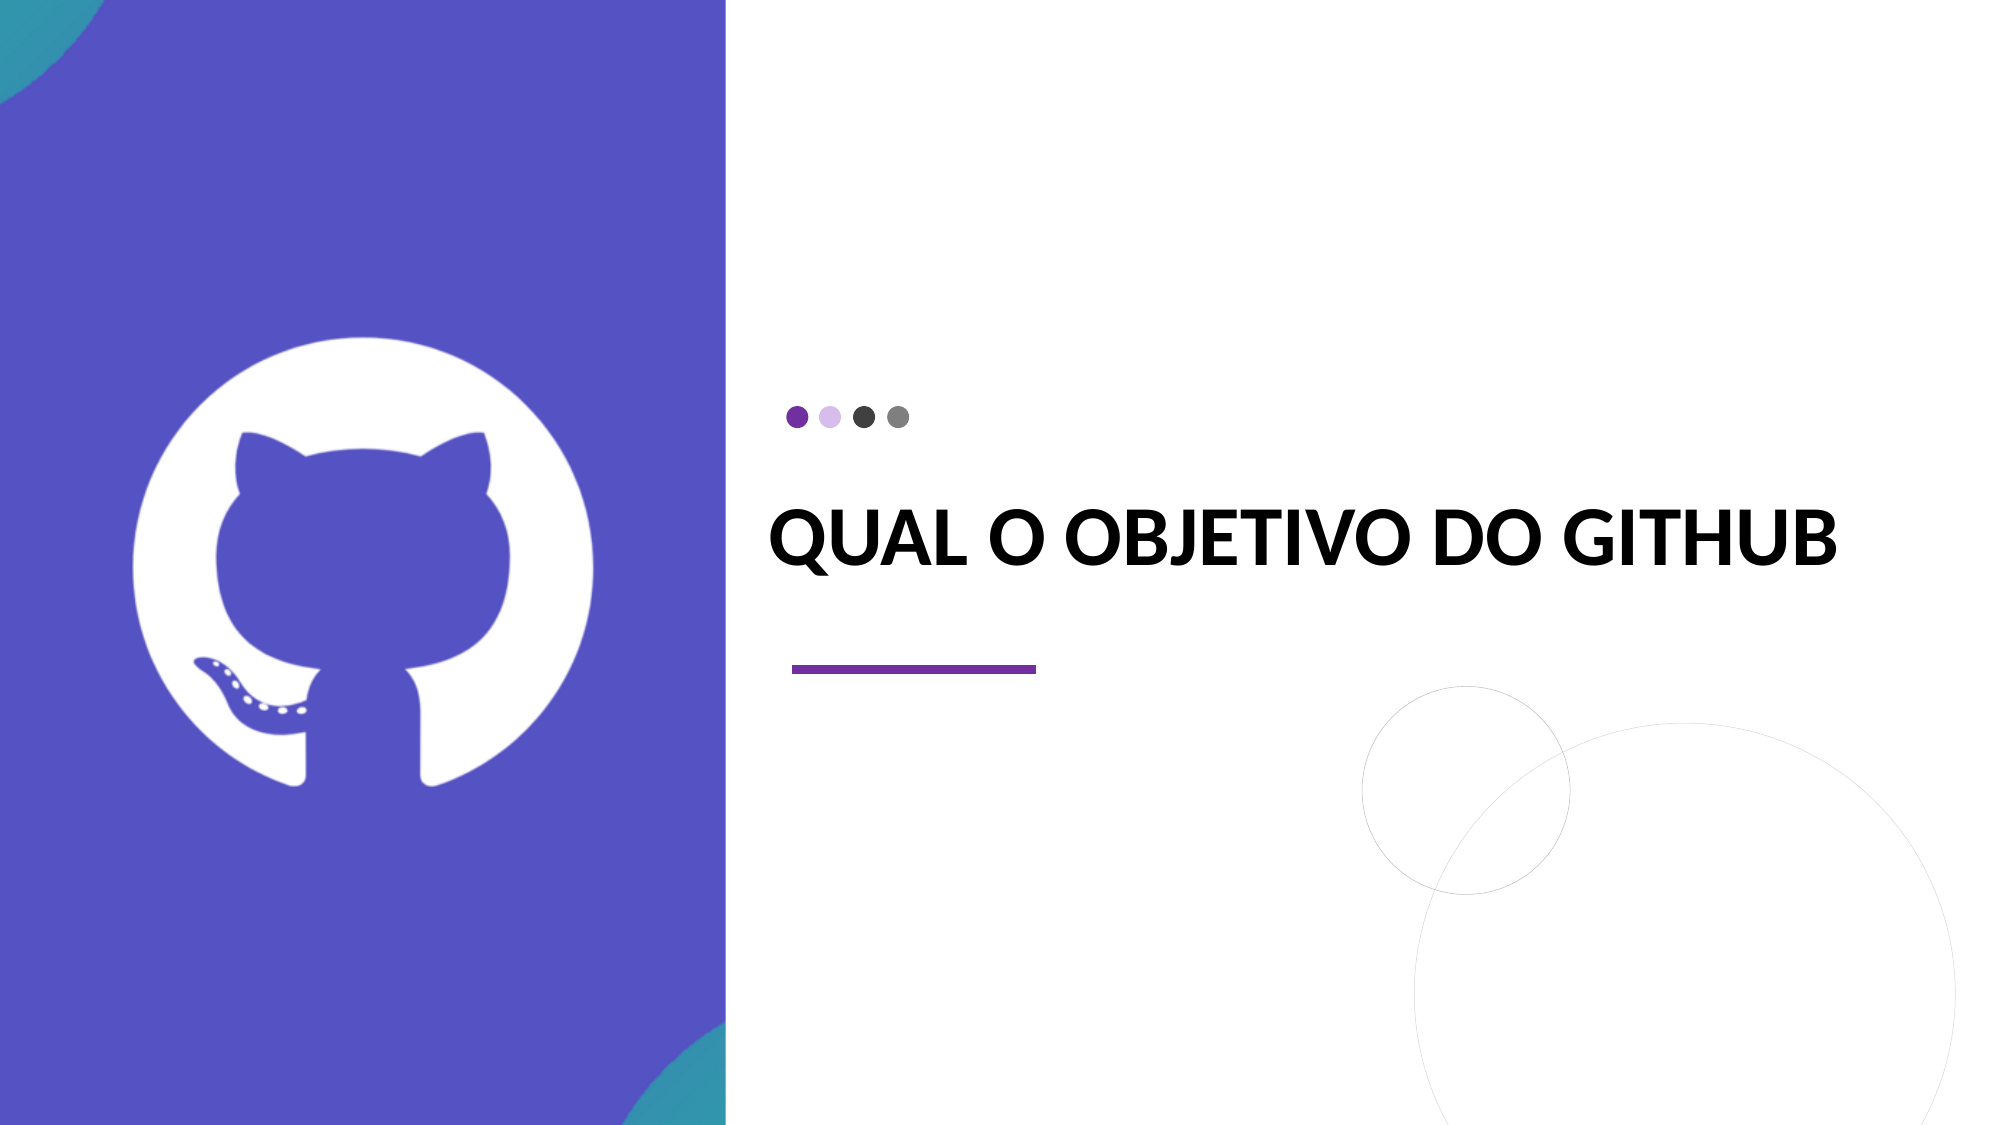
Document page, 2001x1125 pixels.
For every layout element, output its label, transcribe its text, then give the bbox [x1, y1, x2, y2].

picture [0, 0, 726, 1125]
title QUAL o OBJETIVO DO GITHUB [768, 447, 1956, 584]
